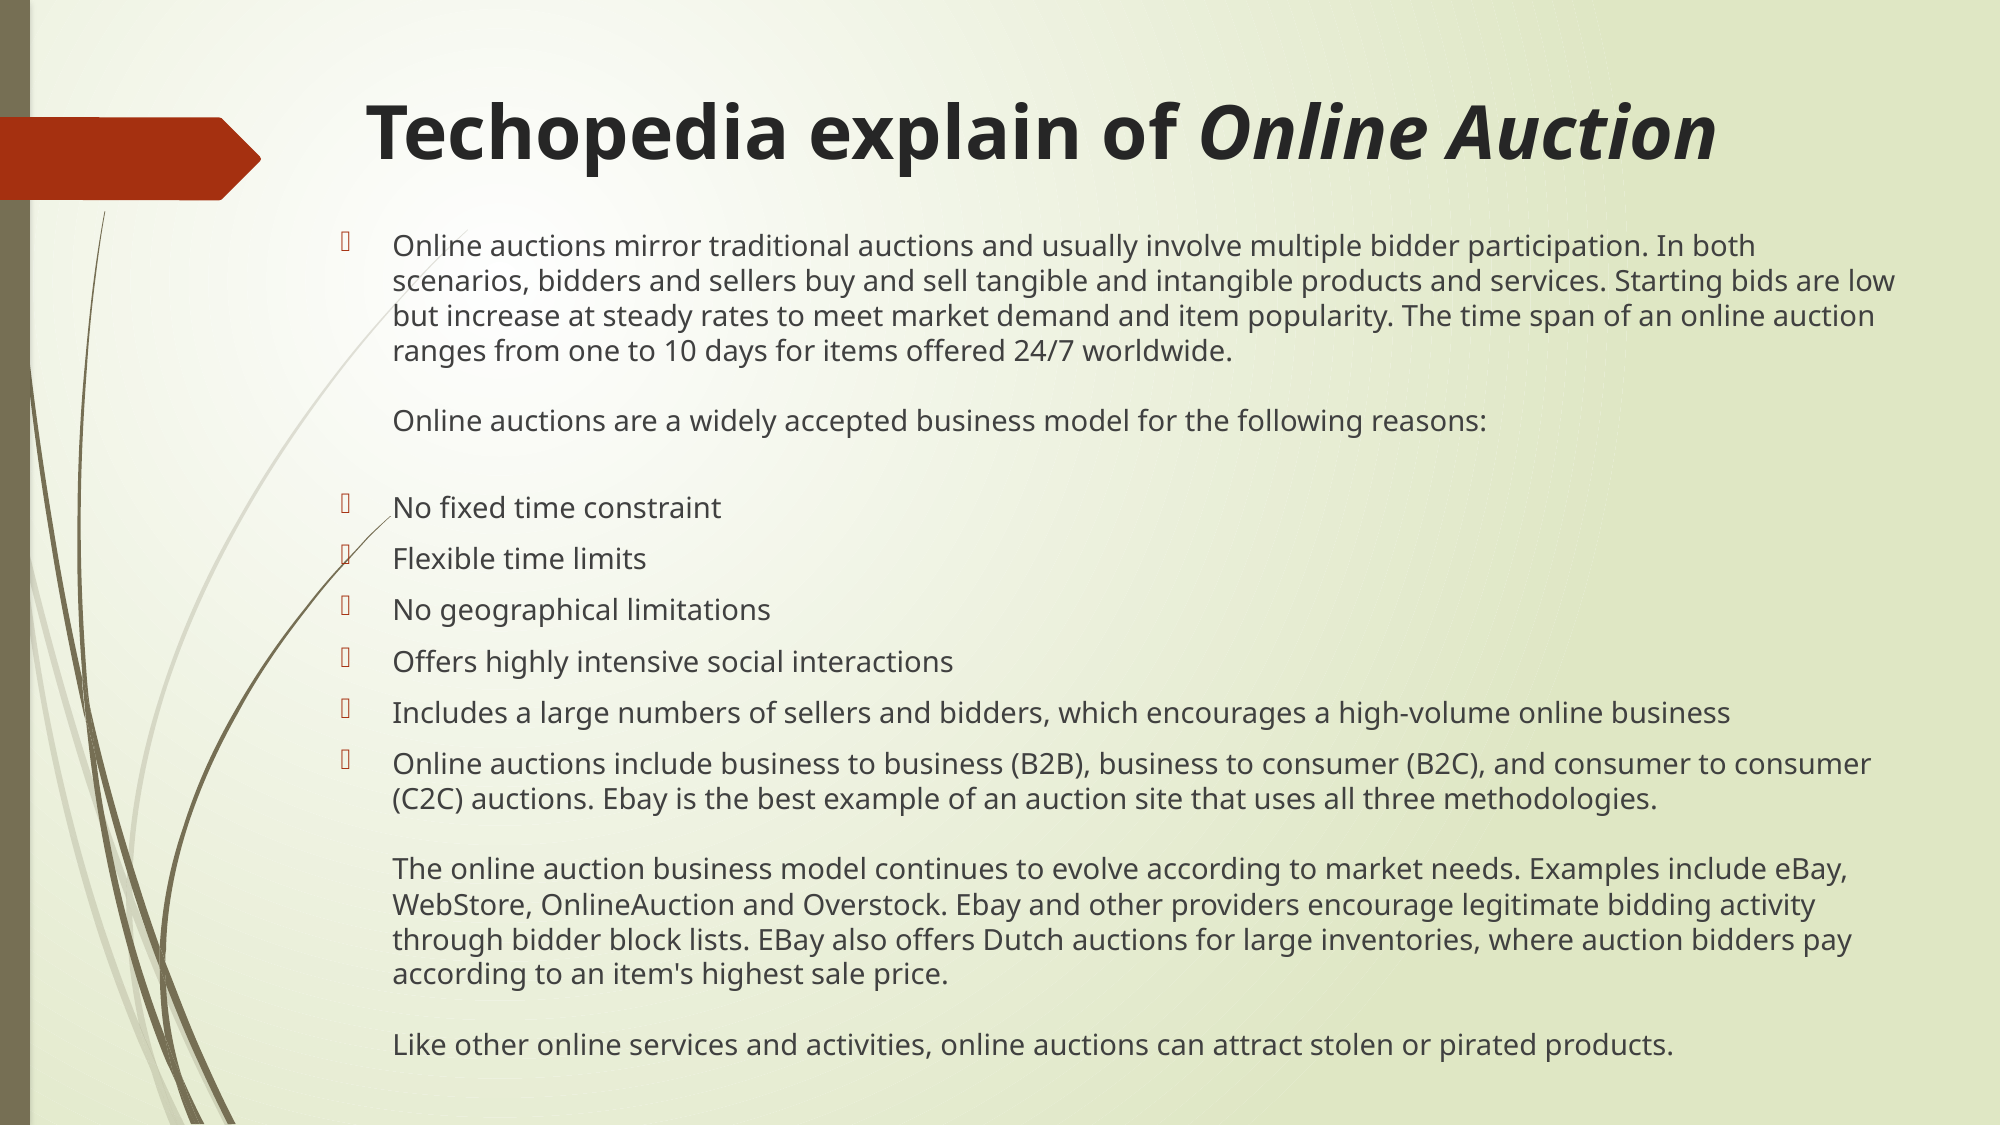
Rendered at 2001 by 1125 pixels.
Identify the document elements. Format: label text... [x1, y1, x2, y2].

list Online auctions mirror traditional auctions and usually involve multiple bidder participation. In both scenarios, bidders and sellers buy and sell tangible and intangible products and services. Starting bids are low but increase at steady rates to meet market demand and item popularity. The time span of an online auction ranges from one to 10 days for items offered 24/7 worldwide. Online auctions are a widely accepted business model for the following reasons: No fixed time constraint Flexible time limits No geographical limitations Offers highly intensive social interactions Includes a large numbers of sellers and bidders, which encourages a high-volume online business Online auctions include business to business (B2B), business to consumer (B2C), and consumer to consumer (C2C) auctions. Ebay is the best example of an auction site that uses all three methodologies. The online auction business model continues to evolve according to market needs. Examples include eBay, WebStore, OnlineAuction and Overstock. Ebay and other providers encourage legitimate bidding activity through bidder block lists. EBay also offers Dutch auctions for large inventories, where auction bidders pay according to an item's highest sale price. Like other online services and activities, online auctions can attract stolen or pirated products. [325, 219, 1918, 1076]
title Techopedia explain of Online Auction [350, 76, 1813, 209]
